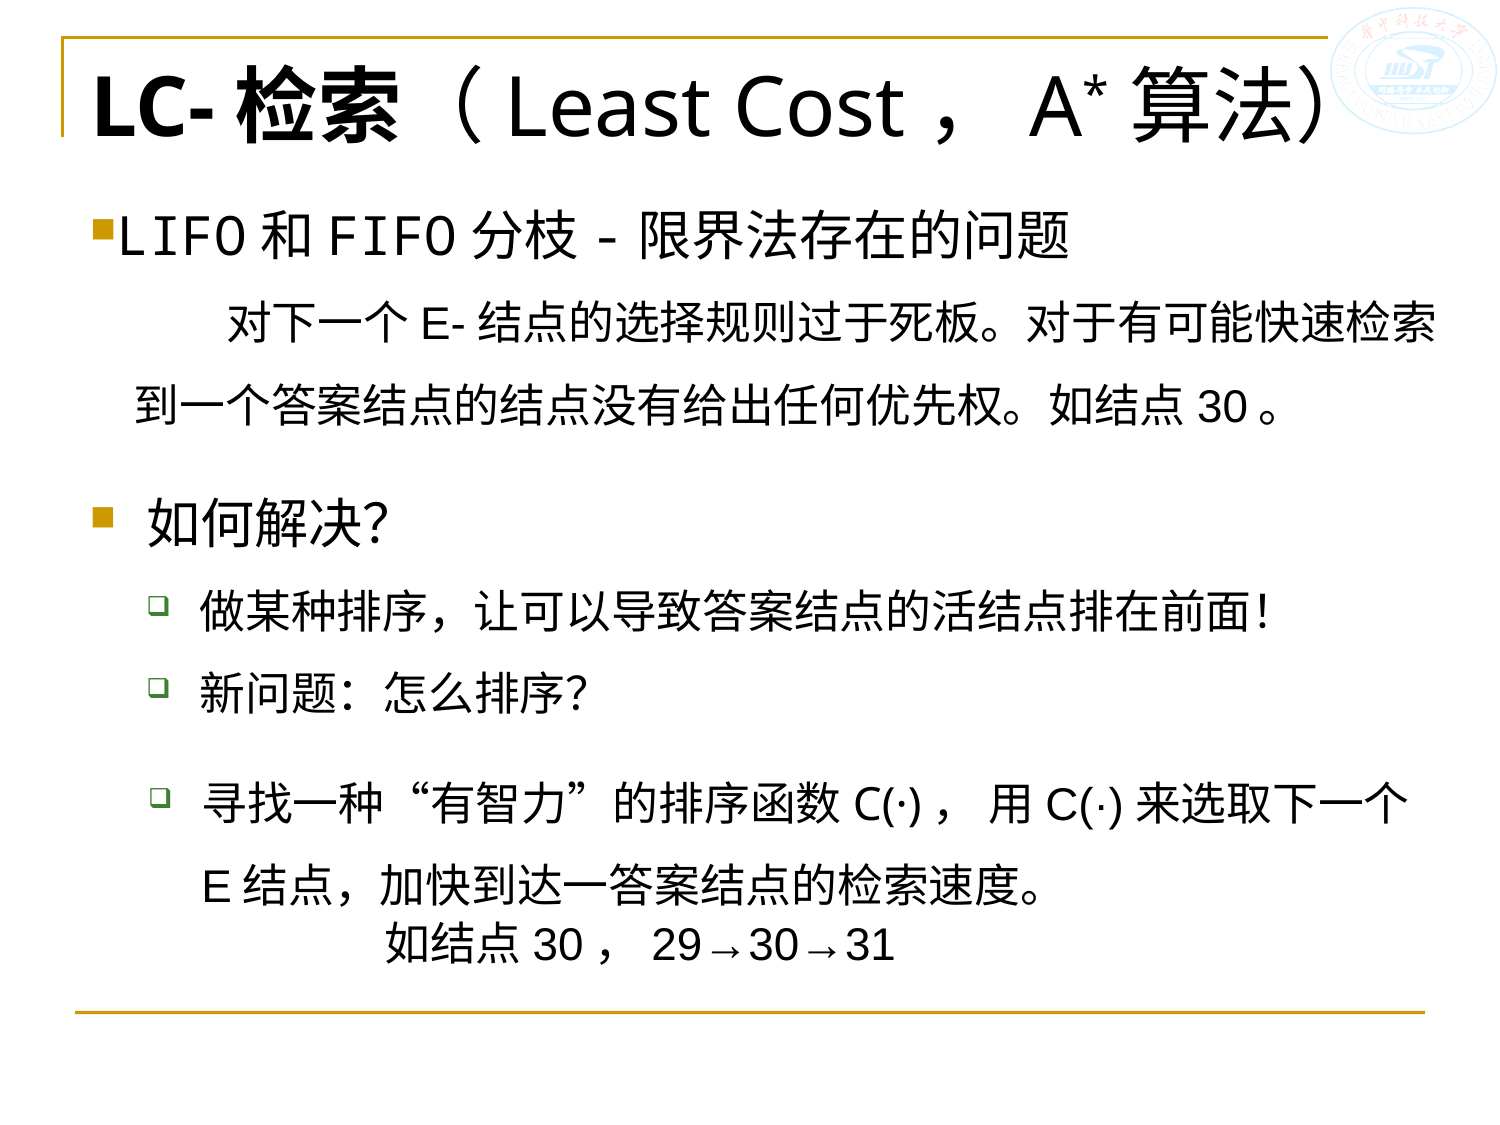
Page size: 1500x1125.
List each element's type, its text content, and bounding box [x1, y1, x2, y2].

list LIFO和FIFO分枝-限界法存在的问题 对下一个E-结点的选择规则过于死板。对于有可能快速检索到一个答案结点的结点没有给出任何优先权。如结点30。 [75, 161, 1471, 363]
title LC-检索（Least Cost，A*算法） [75, 45, 1425, 233]
text_box 如何解决？ 做某种排序，让可以导致答案结点的活结点排在前面！ 新问题：怎么排序？ [74, 450, 1425, 717]
text_box 寻找一种“有智力”的排序函数C(·)， 用C(·)来选取下一个E结点，加快到达一答案结点的检索速度。 如结点30，29→30→31 [76, 739, 1427, 1008]
